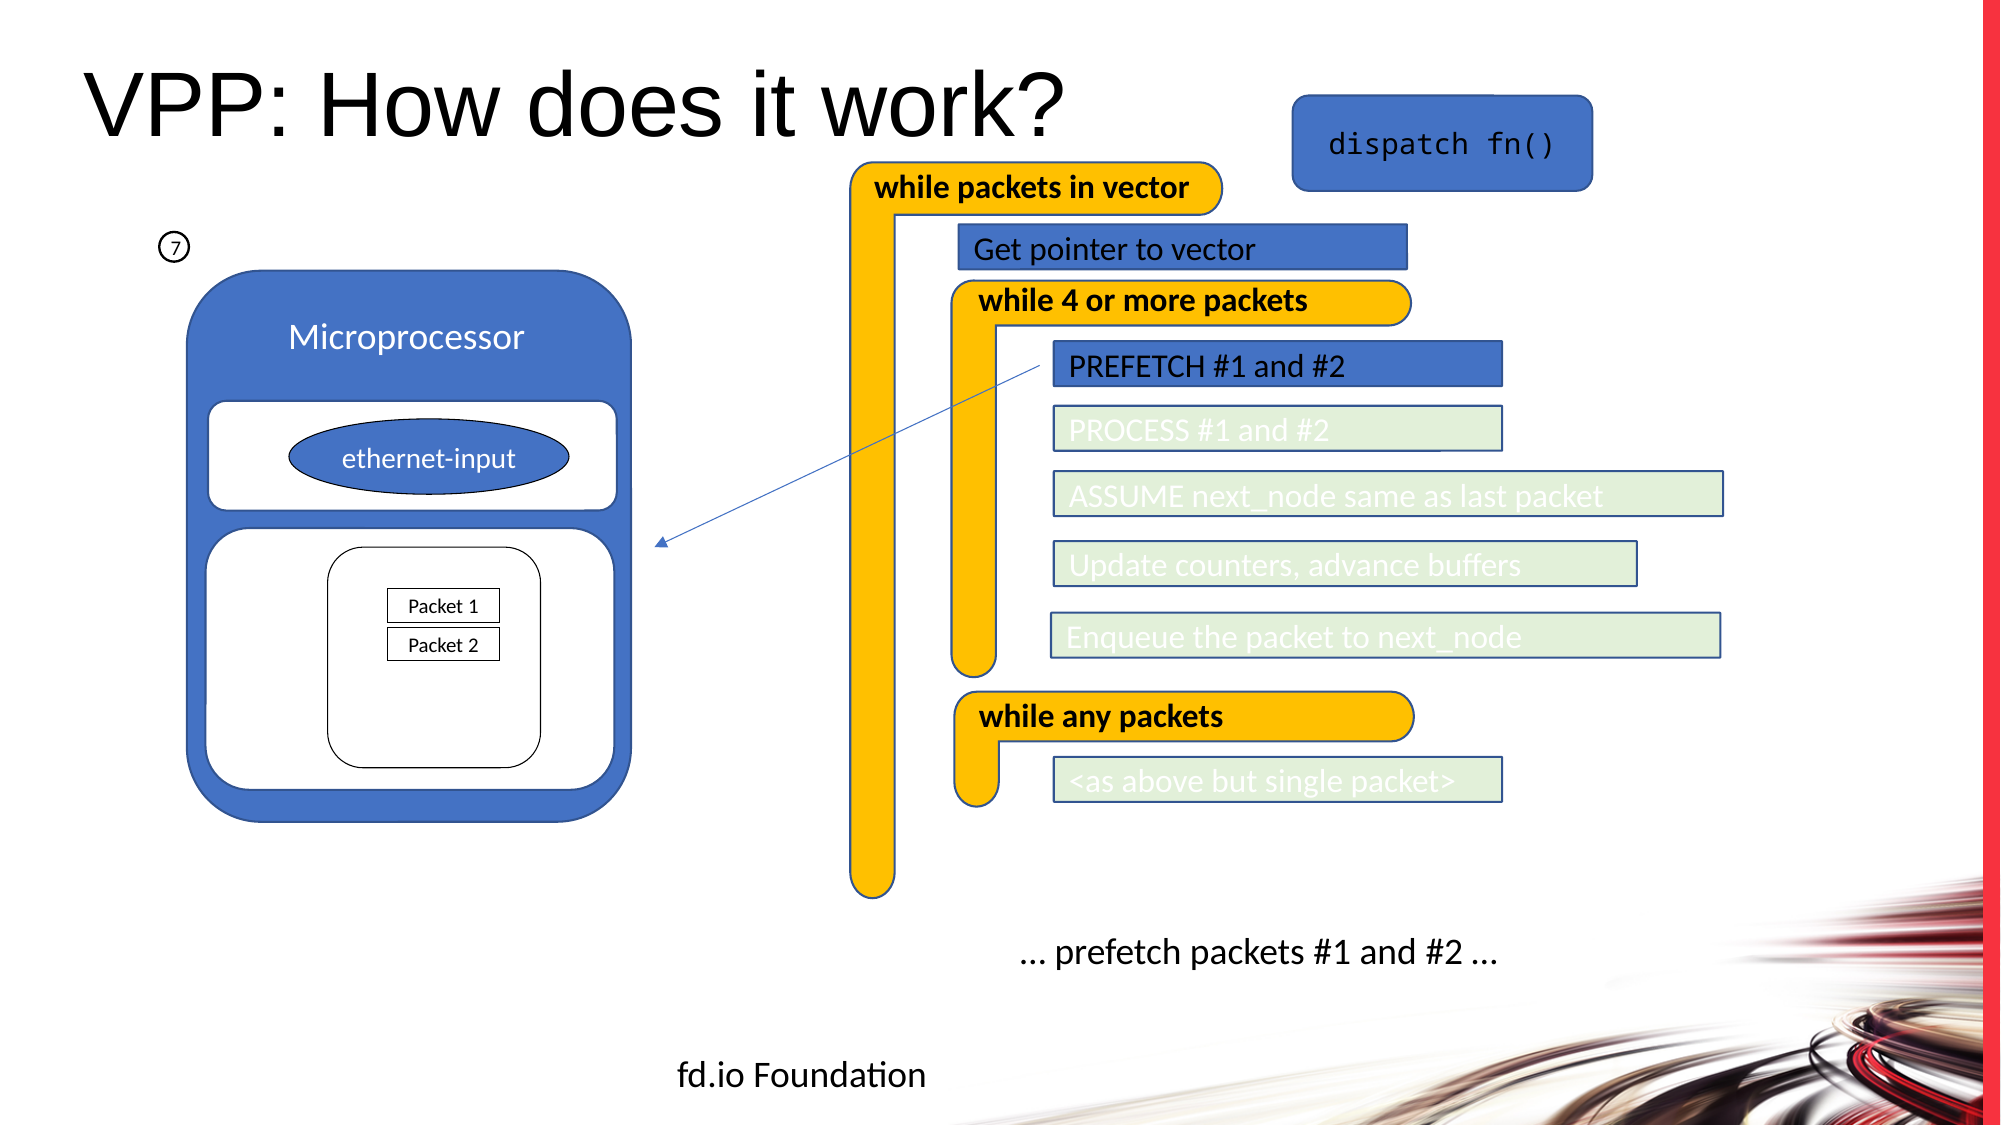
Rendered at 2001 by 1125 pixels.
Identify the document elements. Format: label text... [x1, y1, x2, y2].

text_box while any packets [964, 687, 1239, 742]
text_box [326, 546, 542, 769]
text_box <as above but single packet> [1052, 755, 1504, 803]
text_box PREFETCH #1 and #2 [1052, 340, 1504, 388]
text_box [849, 188, 1224, 365]
text_box [953, 690, 1415, 808]
text_box PROCESS #1 and #2 [1052, 404, 1504, 452]
text_box … prefetch packets #1 and #2 … [857, 919, 1661, 980]
text_box Update counters, advance buffers [1052, 540, 1638, 588]
text_box dispatch fn() [1297, 188, 1587, 192]
text_box Microprocessor [239, 304, 575, 365]
text_box 7 [156, 229, 192, 264]
title VPP: How does it work? [68, 27, 1849, 188]
text_box [204, 526, 616, 791]
picture [0, 0, 1983, 1125]
text_box while 4 or more packets [963, 270, 1324, 326]
text_box [950, 548, 997, 679]
text_box Packet 1 [386, 588, 500, 623]
text_box ethernet-input [287, 417, 571, 496]
text_box ASSUME next_node same as last packet [1052, 470, 1725, 518]
text_box Packet 2 [386, 627, 500, 662]
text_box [654, 365, 1040, 548]
text_box [206, 399, 618, 512]
text_box [849, 548, 896, 900]
text_box while packets in vector [859, 188, 1206, 213]
text_box [185, 269, 633, 823]
text_box [950, 279, 1413, 365]
text_box Enqueue the packet to next_node [1049, 611, 1722, 659]
text_box Get pointer to vector [957, 223, 1409, 271]
